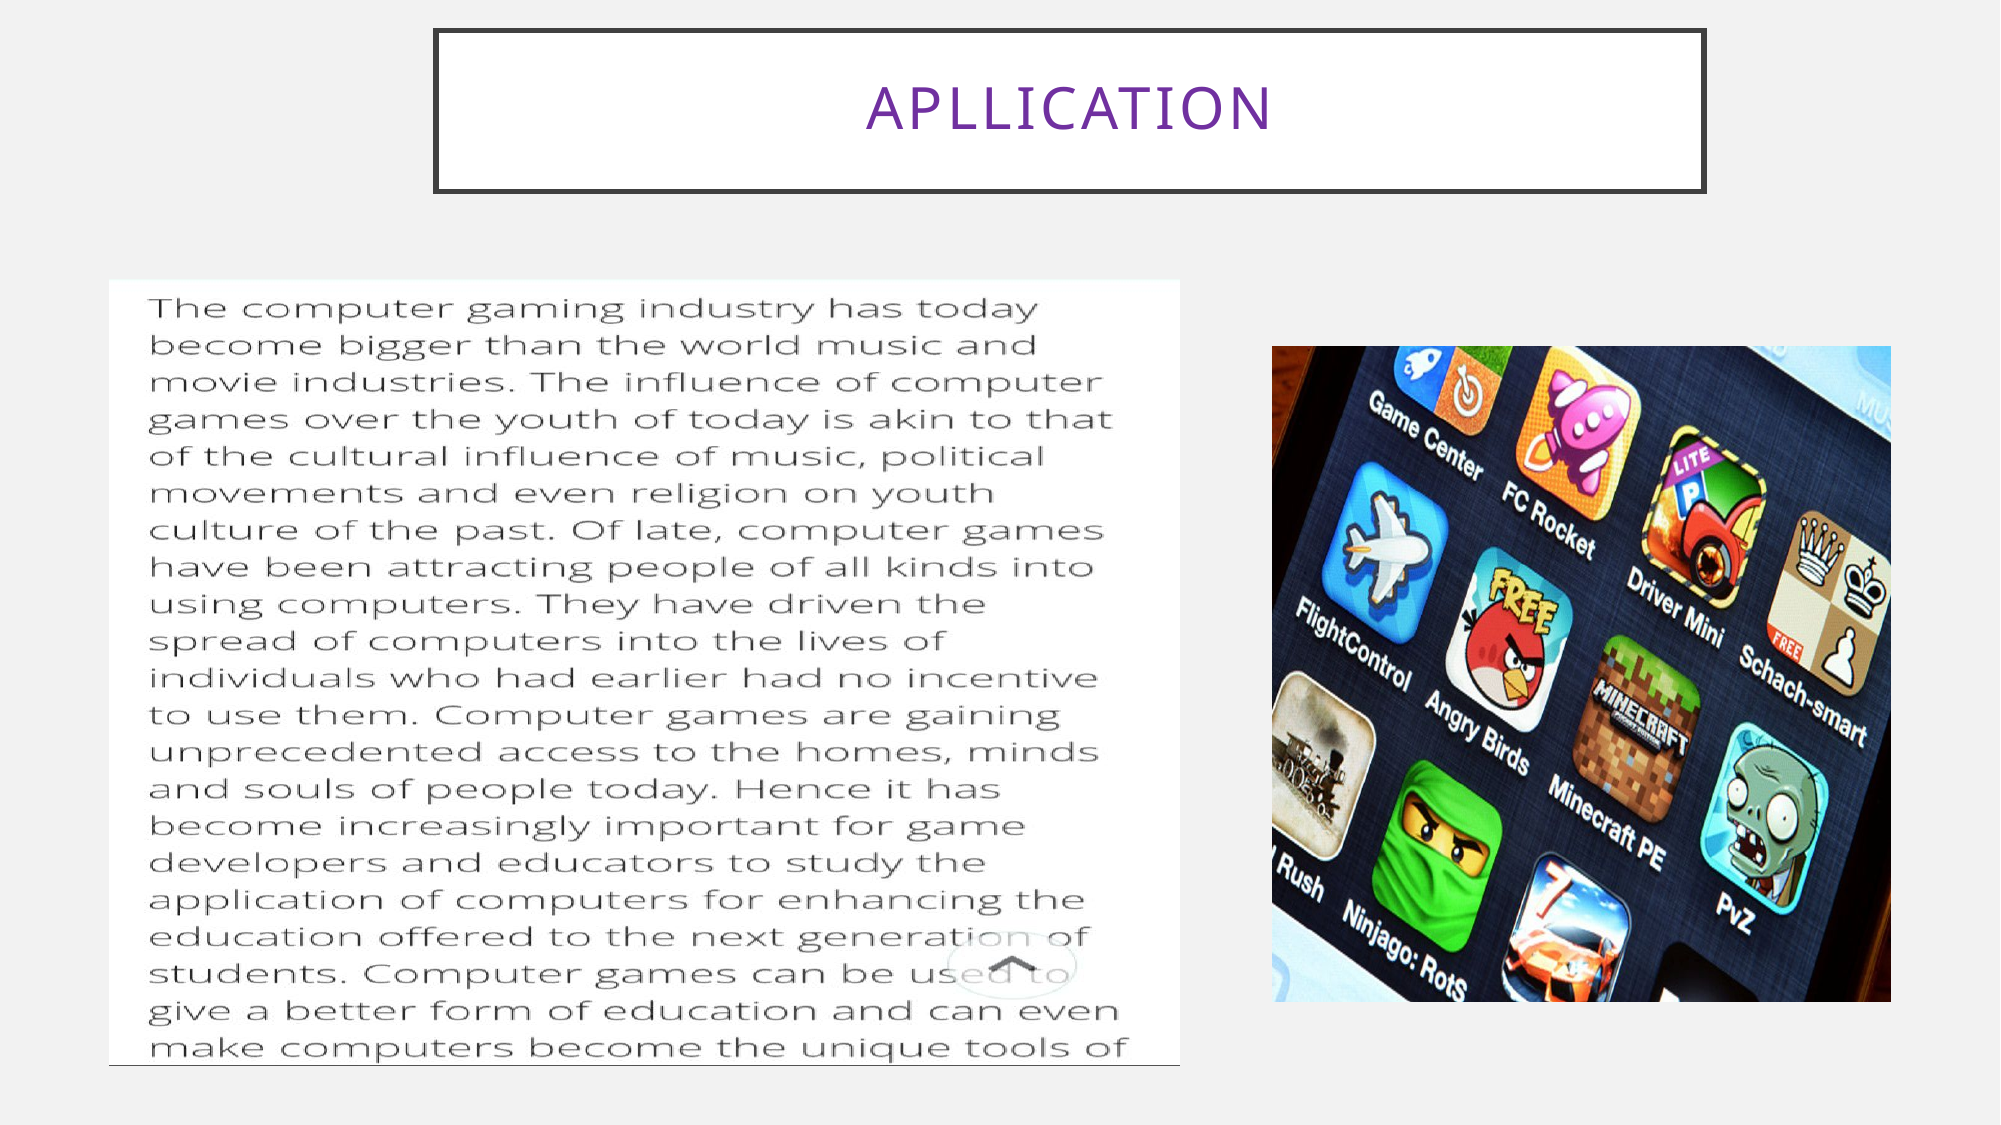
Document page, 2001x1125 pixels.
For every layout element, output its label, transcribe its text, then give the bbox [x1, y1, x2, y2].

title Apllication [433, 28, 1707, 194]
picture [1272, 346, 1891, 1002]
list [109, 279, 1180, 1066]
